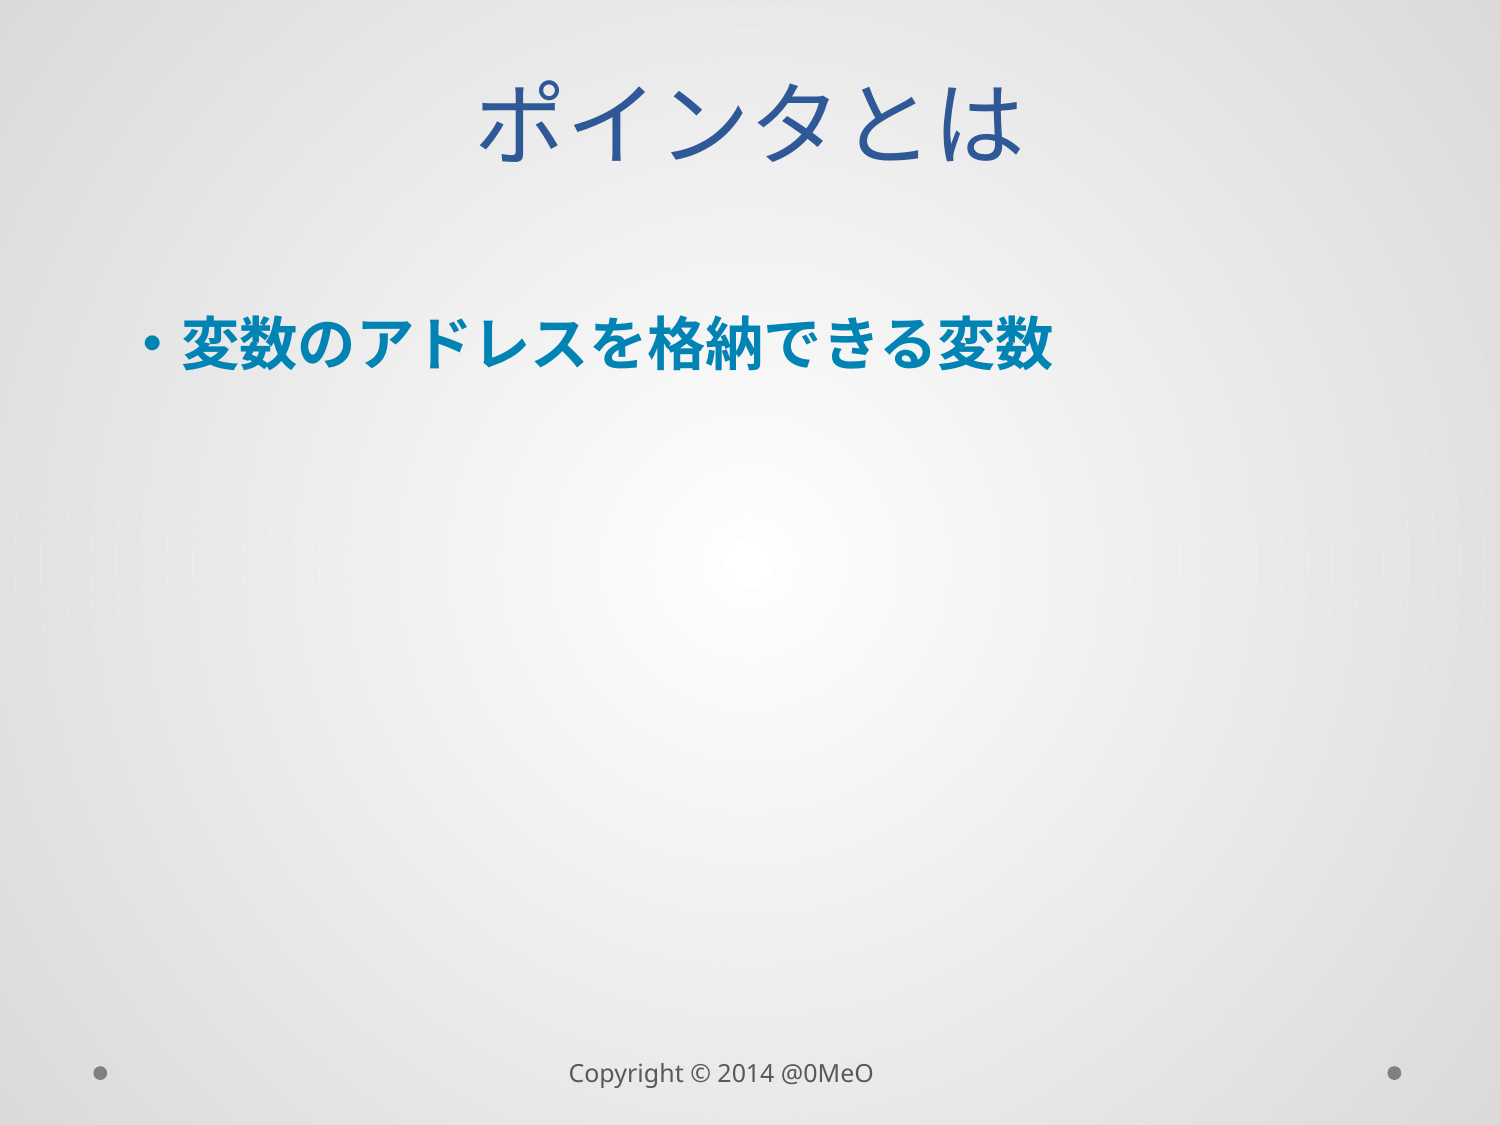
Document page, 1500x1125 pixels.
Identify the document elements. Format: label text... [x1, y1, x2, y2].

title ポインタとは [75, 35, 1425, 185]
text_box ・変数のアドレスを格納できる変数 [108, 299, 1069, 385]
